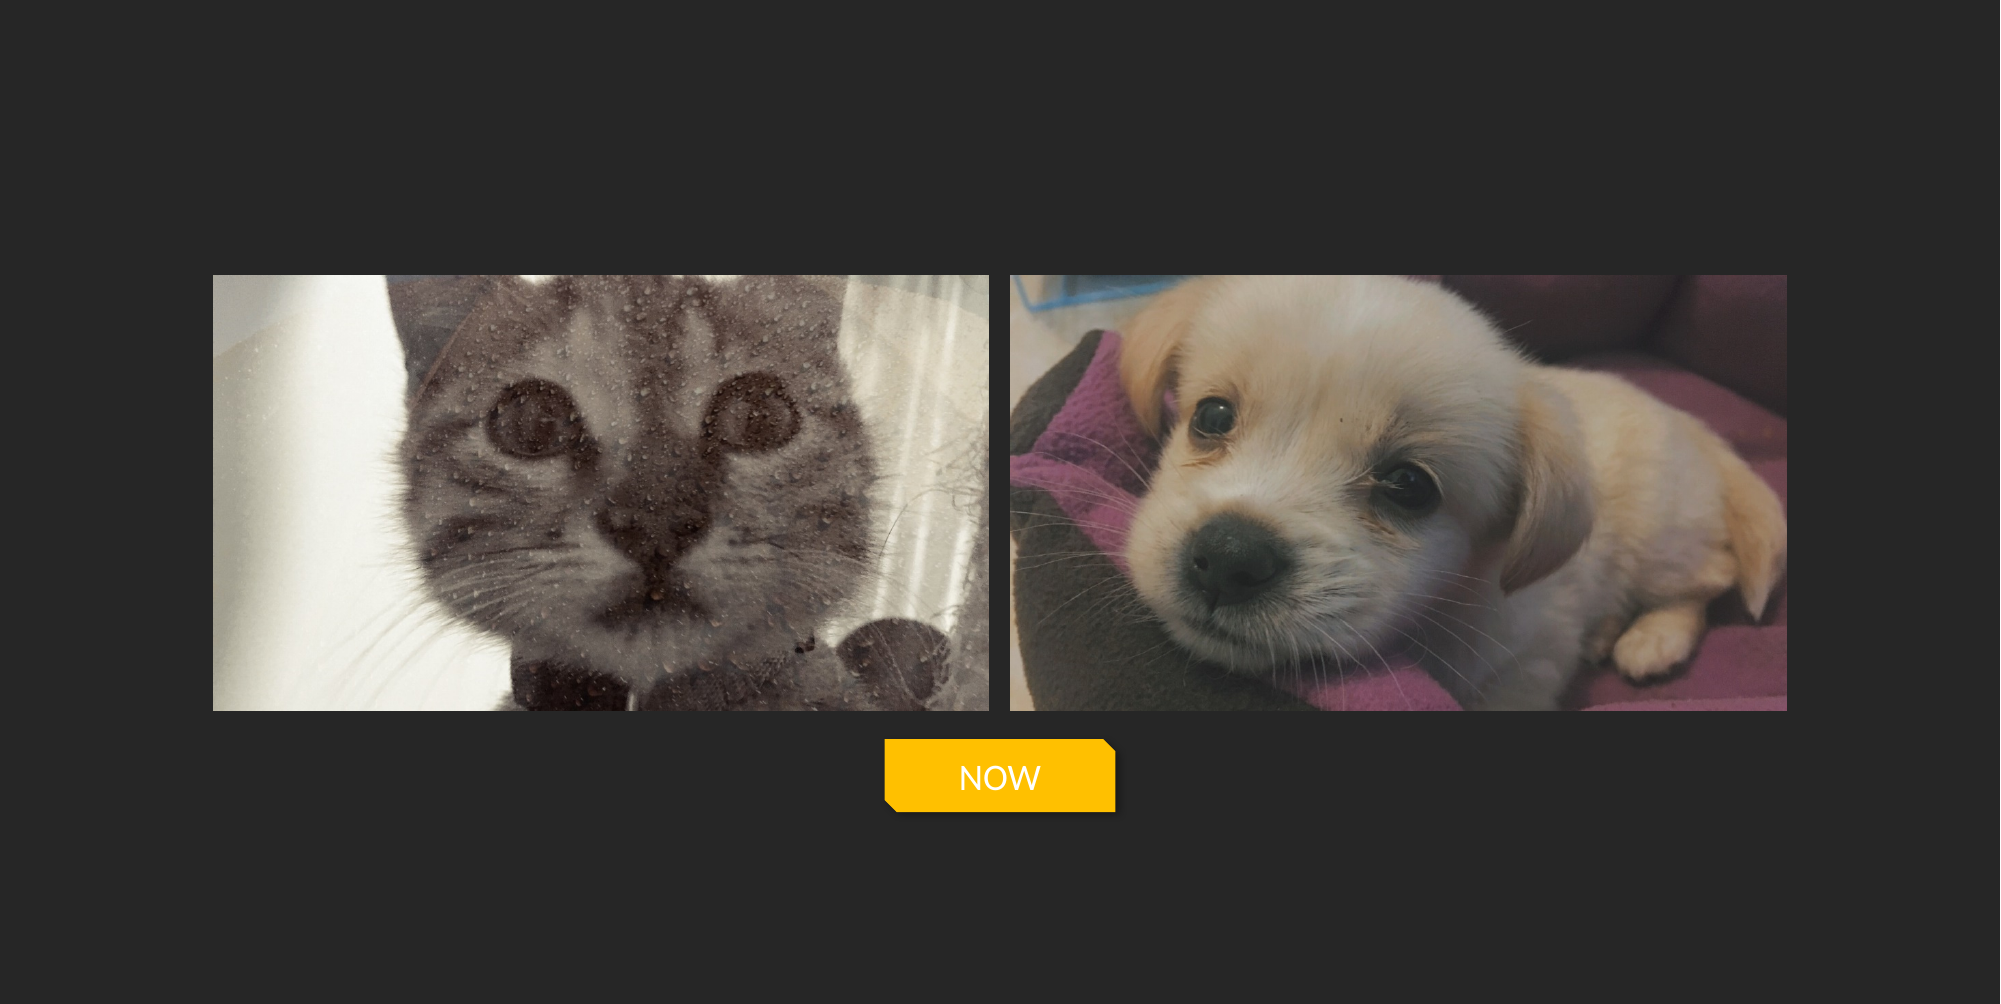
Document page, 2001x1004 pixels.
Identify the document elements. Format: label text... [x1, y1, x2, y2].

text_box NOW [883, 738, 1117, 814]
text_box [213, 275, 1787, 711]
